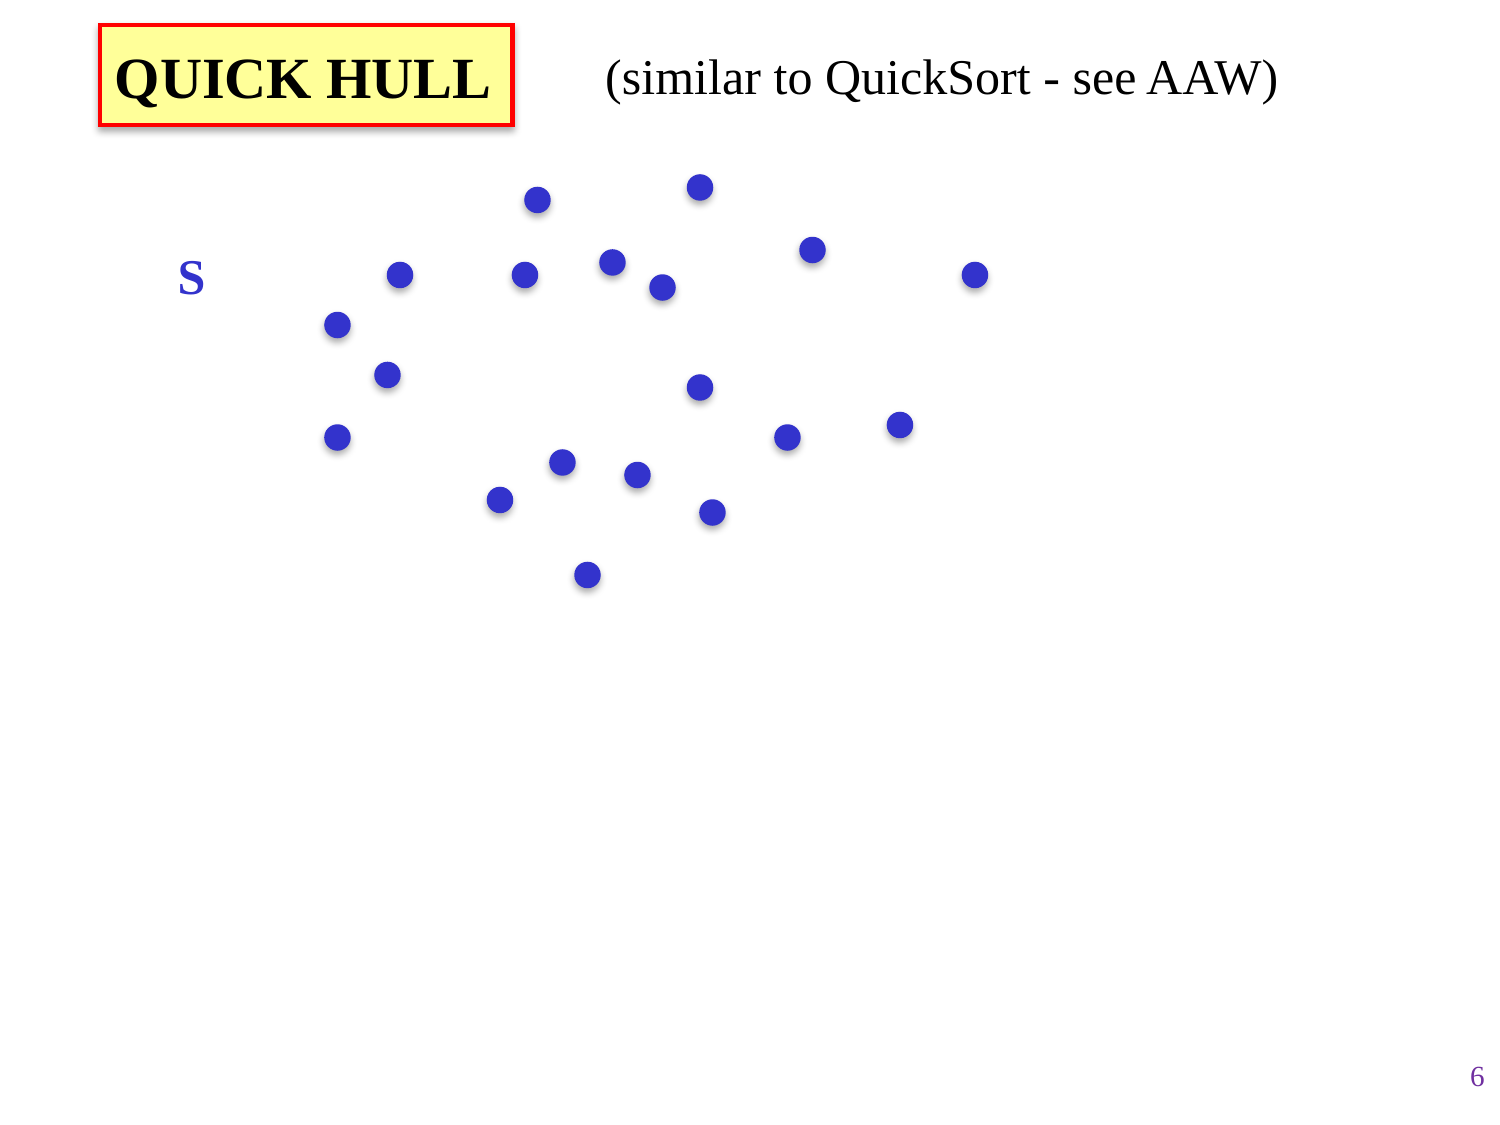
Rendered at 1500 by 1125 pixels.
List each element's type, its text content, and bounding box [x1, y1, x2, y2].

text_box [650, 275, 676, 300]
text_box [800, 237, 826, 263]
text_box S [162, 237, 221, 313]
title QUICK HULL [99, 24, 513, 125]
text_box [575, 562, 601, 588]
text_box [962, 262, 988, 288]
text_box [375, 362, 400, 388]
text_box [600, 249, 625, 275]
text_box [549, 450, 575, 475]
text_box [687, 174, 713, 200]
text_box [487, 487, 513, 513]
text_box [687, 375, 713, 400]
text_box (similar to QuickSort - see AAW) [590, 37, 1294, 113]
text_box [324, 425, 350, 451]
text_box [525, 187, 550, 213]
text_box [699, 500, 725, 526]
text_box [512, 262, 538, 288]
text_box [387, 262, 413, 288]
slide_number 6 [1187, 1050, 1500, 1125]
text_box [774, 425, 800, 451]
text_box [324, 312, 350, 338]
text_box [887, 412, 913, 438]
text_box [624, 462, 650, 488]
